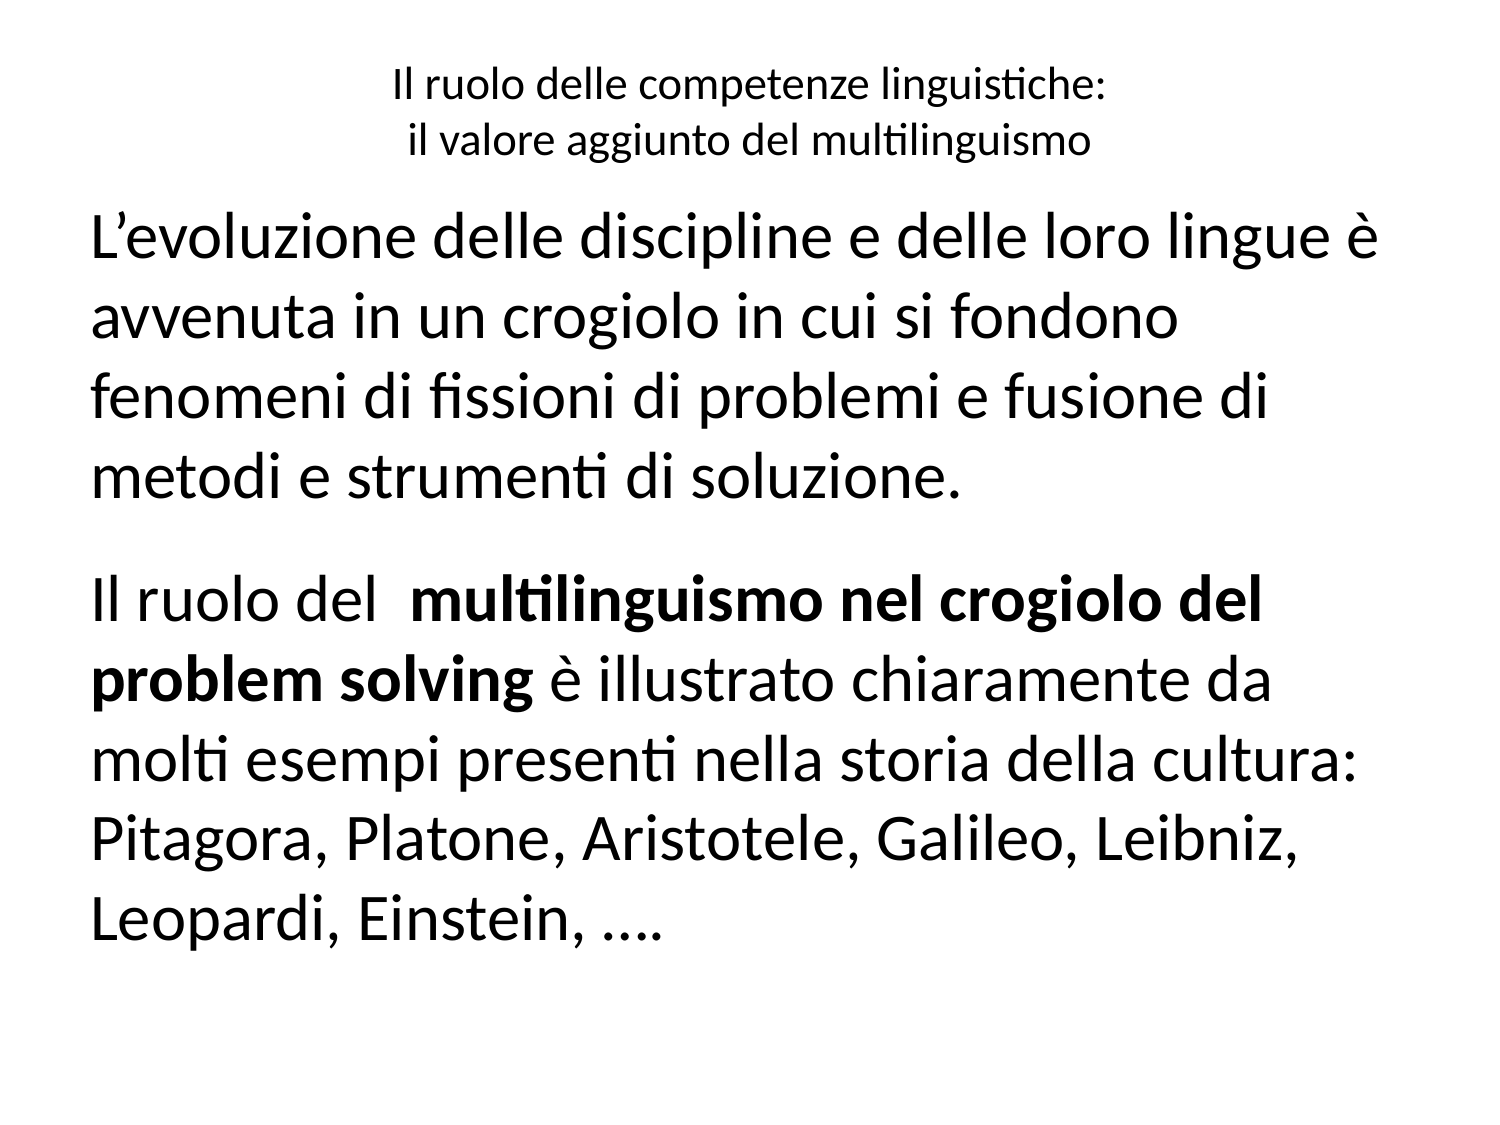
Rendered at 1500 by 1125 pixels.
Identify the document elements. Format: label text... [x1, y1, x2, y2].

list L’evoluzione delle discipline e delle loro lingue è avvenuta in un crogiolo in cui si fondono fenomeni di fissioni di problemi e fusione di metodi e strumenti di soluzione. Il ruolo del multilinguismo nel crogiolo del problem solving è illustrato chiaramente da molti esempi presenti nella storia della cultura: Pitagora, Platone, Aristotele, Galileo, Leibniz, Leopardi, Einstein, …. [75, 184, 1425, 1005]
title Il ruolo delle competenze linguistiche: il valore aggiunto del multilinguismo [75, 45, 1425, 173]
